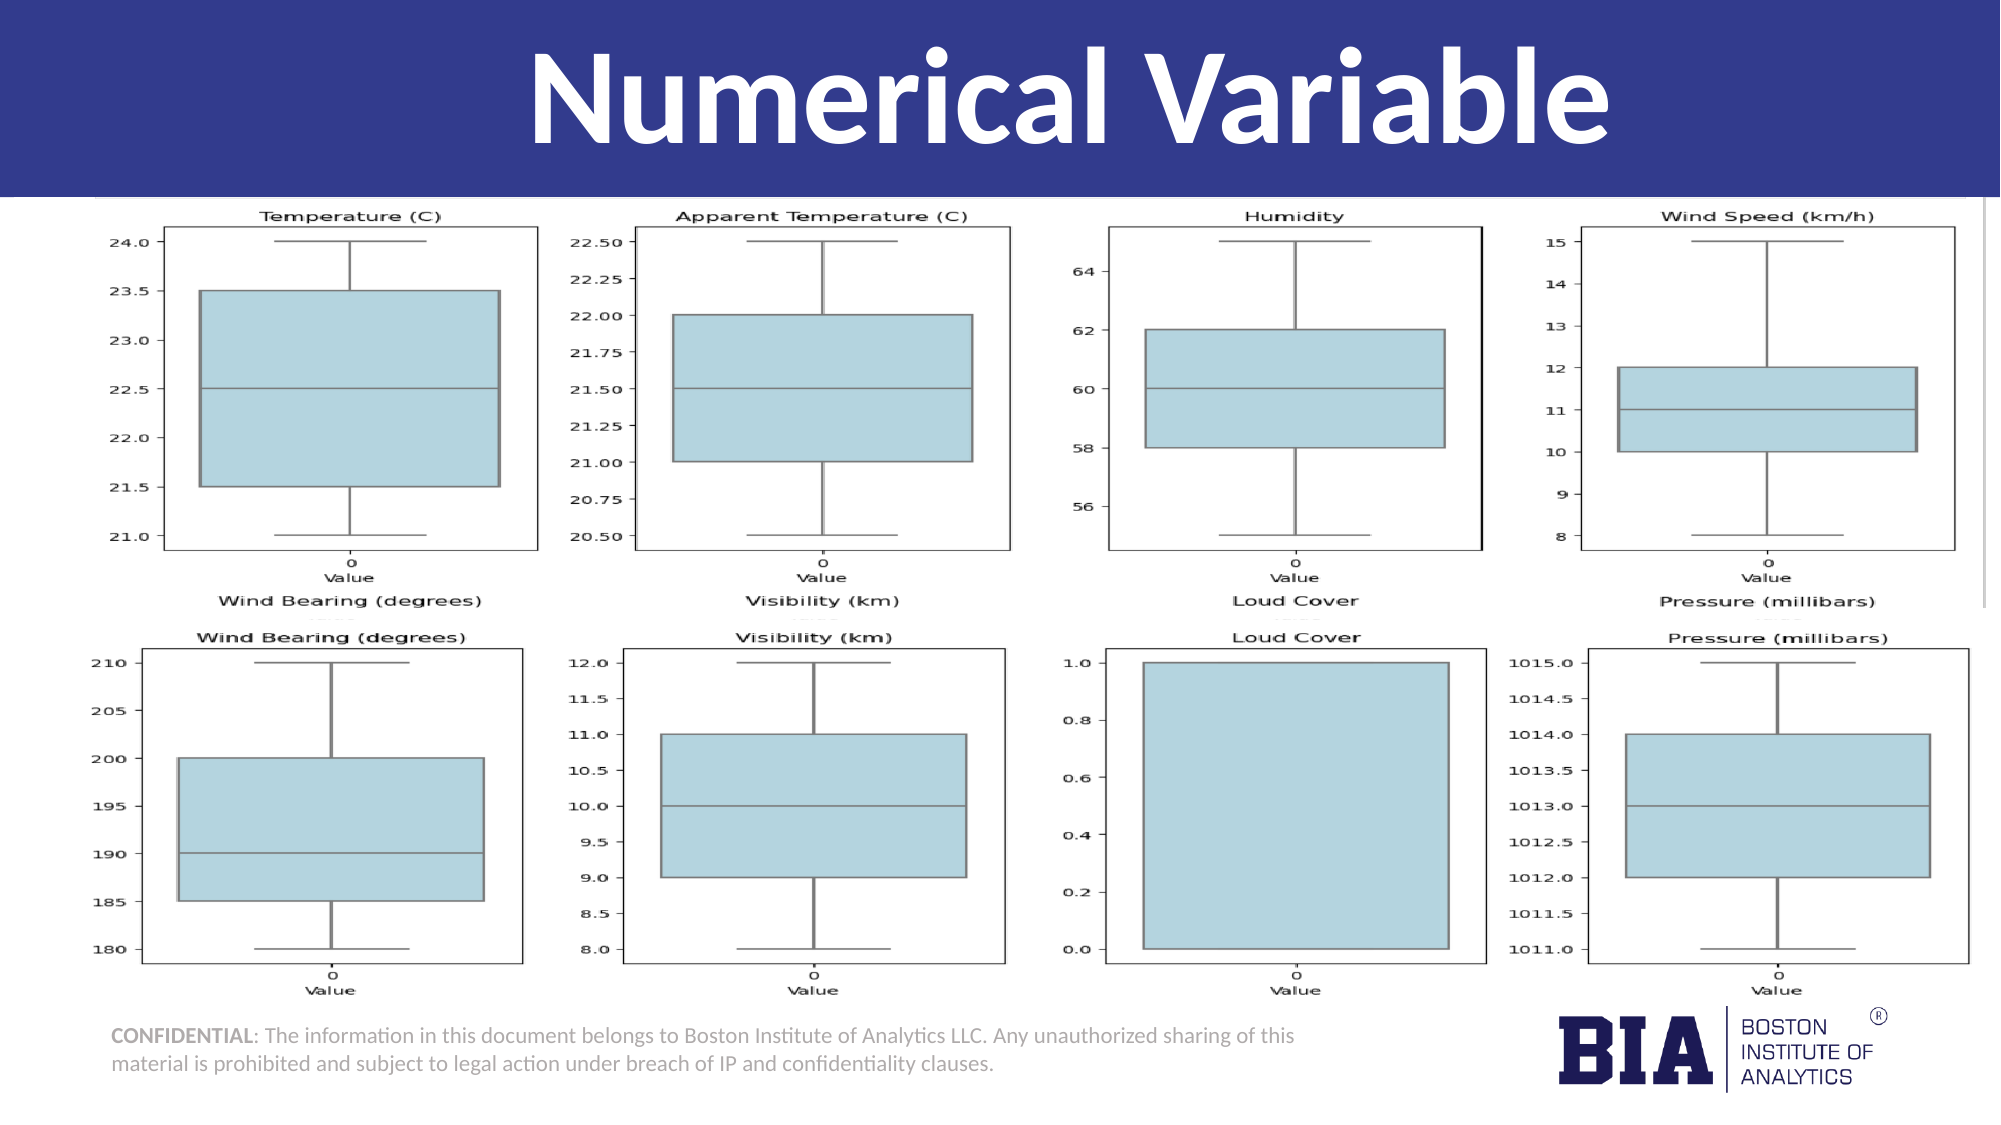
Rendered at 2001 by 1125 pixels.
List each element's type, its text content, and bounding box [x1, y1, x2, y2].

picture [14, 197, 1986, 608]
title Numerical Variable [0, 0, 2000, 198]
picture [14, 619, 1986, 1094]
